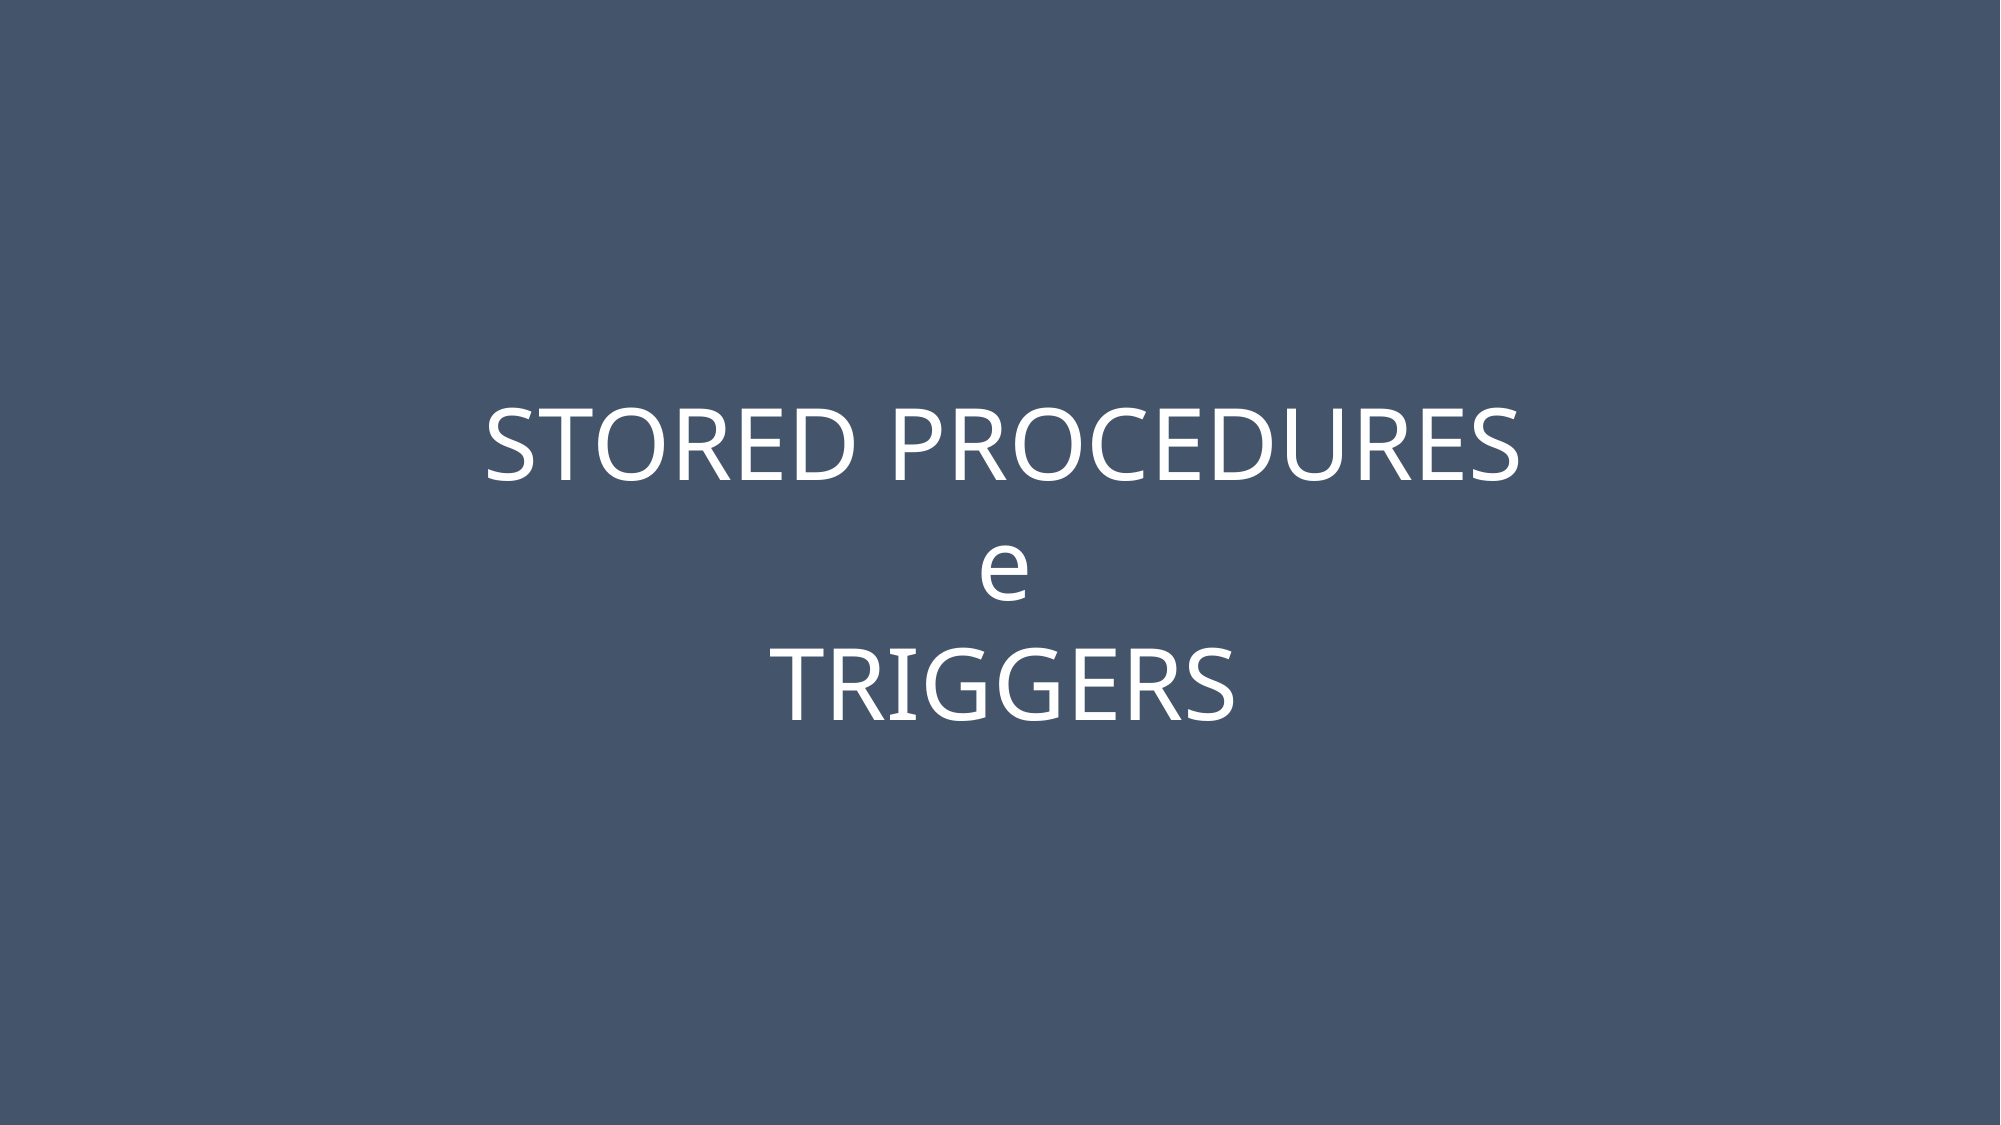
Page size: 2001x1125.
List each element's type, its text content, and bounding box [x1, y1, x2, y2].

text_box STORED PROCEDURES e TRIGGERS [4, 373, 2000, 748]
